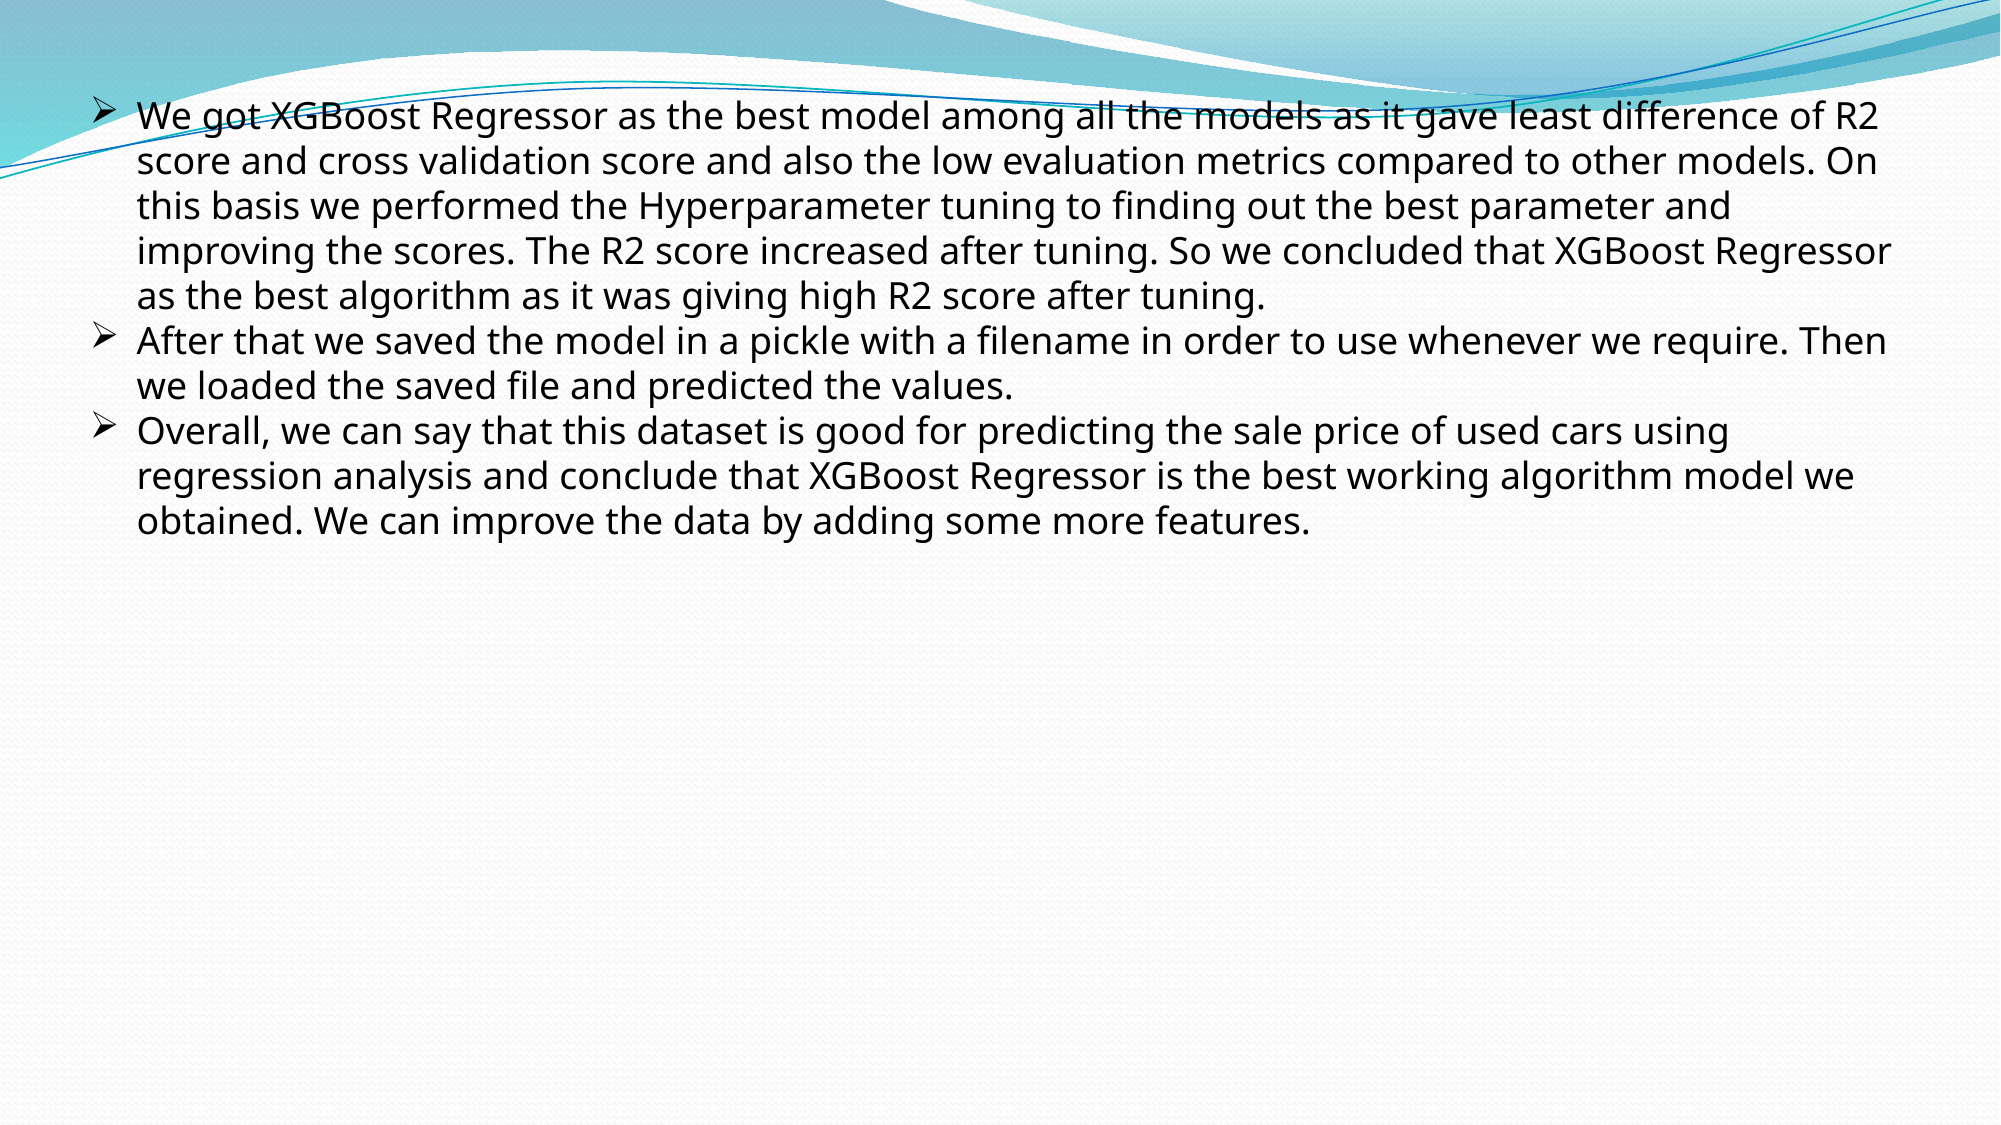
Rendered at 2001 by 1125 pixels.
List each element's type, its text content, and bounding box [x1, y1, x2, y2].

text_box We got XGBoost Regressor as the best model among all the models as it gave least difference of R2 score and cross validation score and also the low evaluation metrics compared to other models. On this basis we performed the Hyperparameter tuning to finding out the best parameter and improving the scores. The R2 score increased after tuning. So we concluded that XGBoost Regressor as the best algorithm as it was giving high R2 score after tuning. After that we saved the model in a pickle with a filename in order to use whenever we require. Then we loaded the saved file and predicted the values. Overall, we can say that this dataset is good for predicting the sale price of used cars using regression analysis and conclude that XGBoost Regressor is the best working algorithm model we obtained. We can improve the data by adding some more features. [75, 84, 1925, 595]
